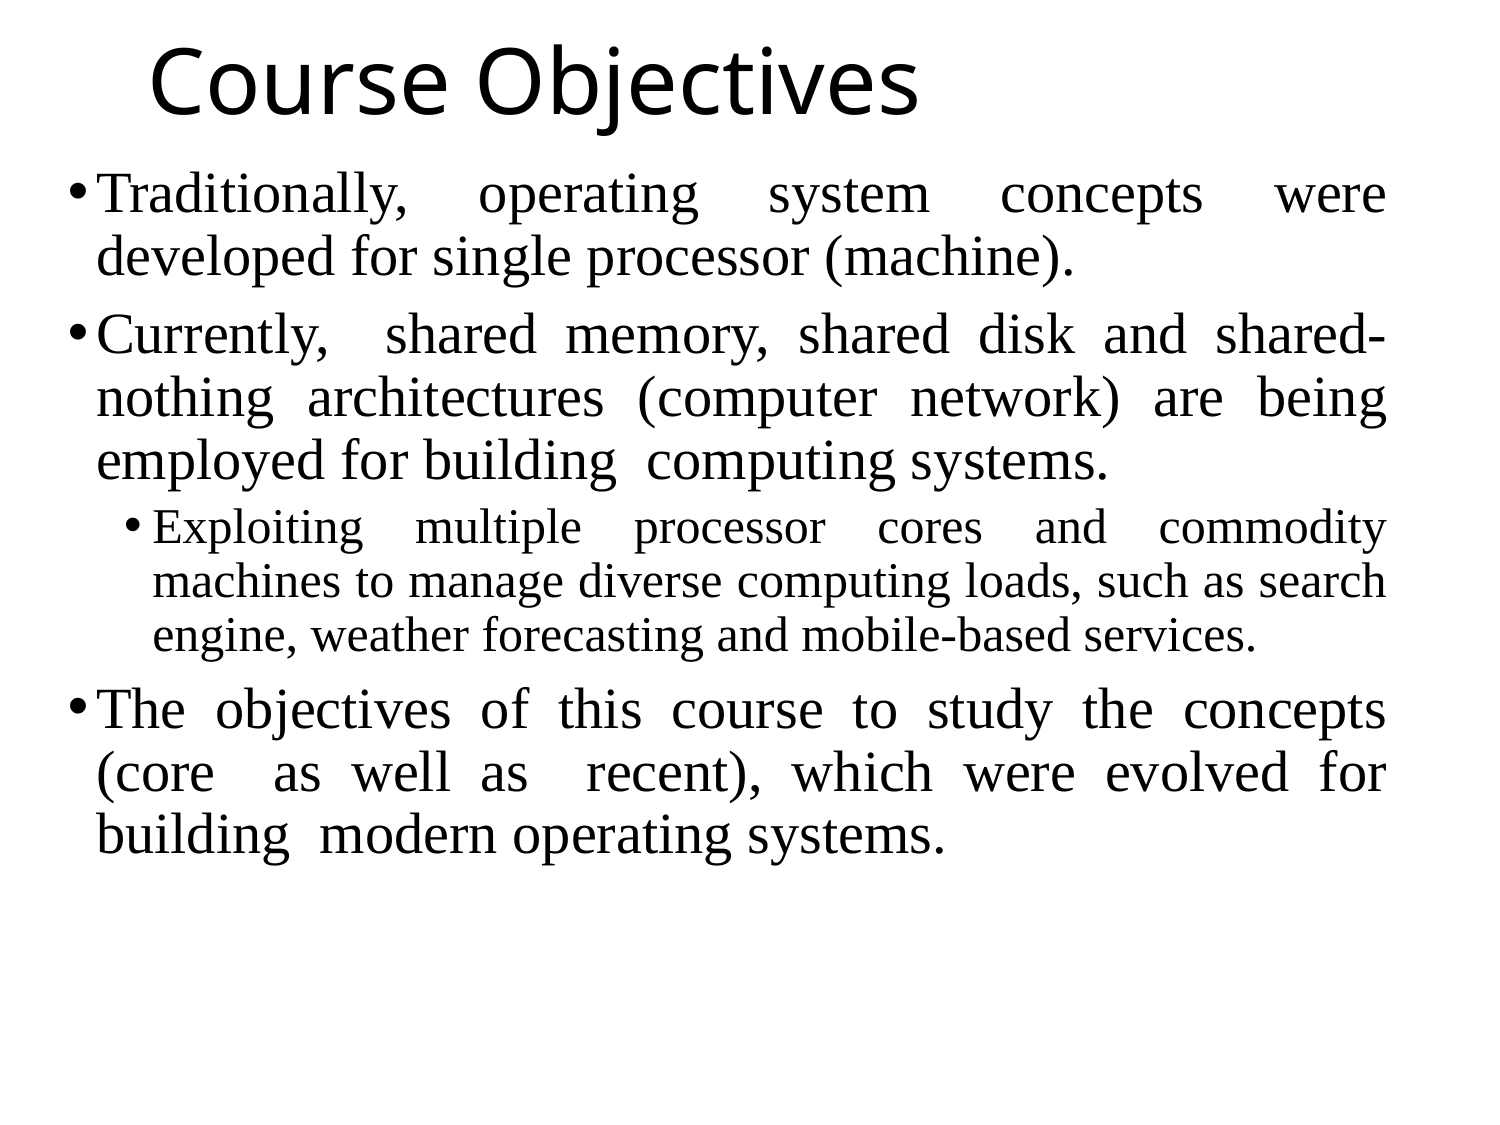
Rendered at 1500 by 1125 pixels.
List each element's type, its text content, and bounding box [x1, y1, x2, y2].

list Traditionally, operating system concepts were developed for single processor (machine). Currently, shared memory, shared disk and shared-nothing architectures (computer network) are being employed for building computing systems. Exploiting multiple processor cores and commodity machines to manage diverse computing loads, such as search engine, weather forecasting and mobile-based services. The objectives of this course to study the concepts (core as well as recent), which were evolved for building modern operating systems. [52, 154, 1403, 1042]
title Course Objectives [132, 24, 1408, 145]
